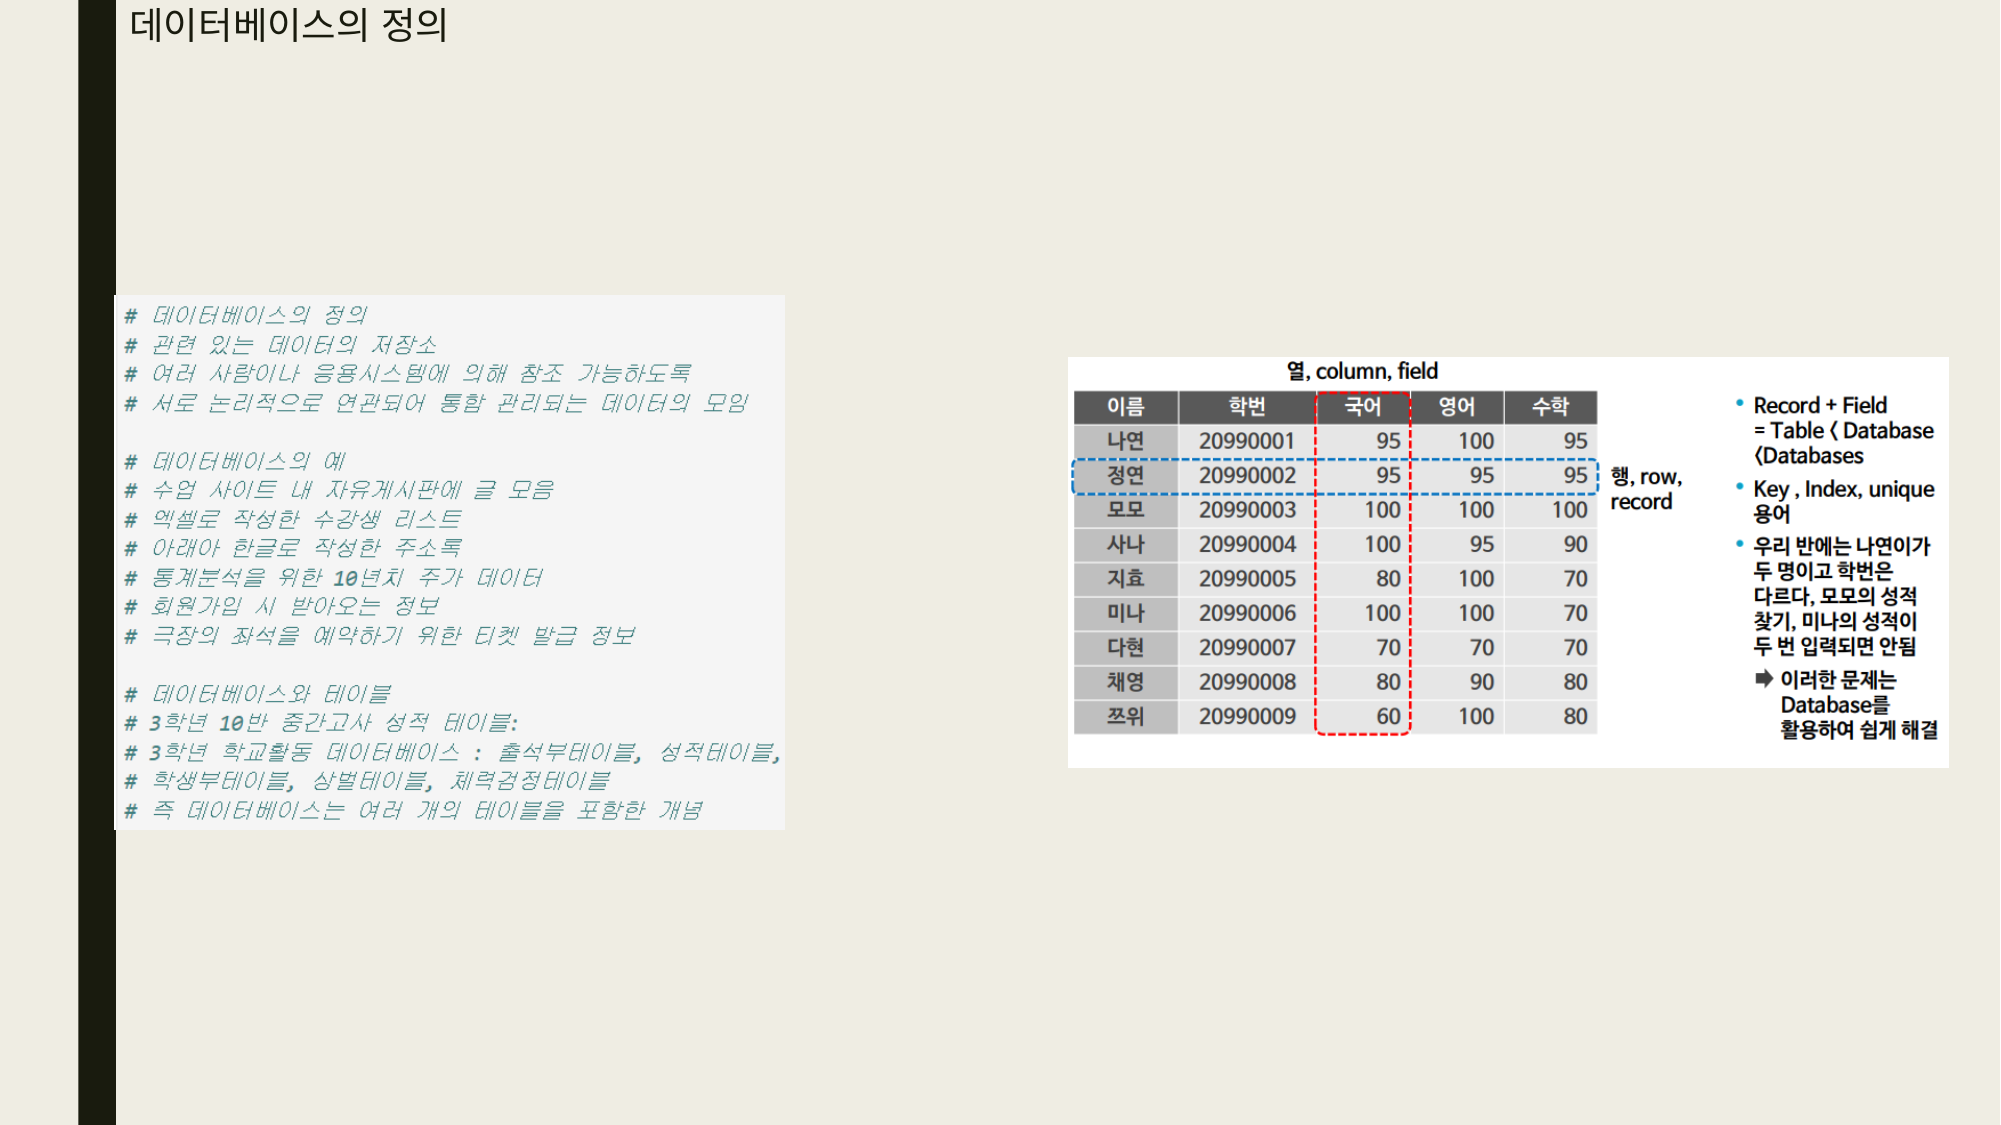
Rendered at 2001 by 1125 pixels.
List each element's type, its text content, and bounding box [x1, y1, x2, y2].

picture [114, 295, 785, 830]
picture [1068, 357, 1949, 768]
title 데이터베이스의 정의 [114, 0, 1690, 57]
